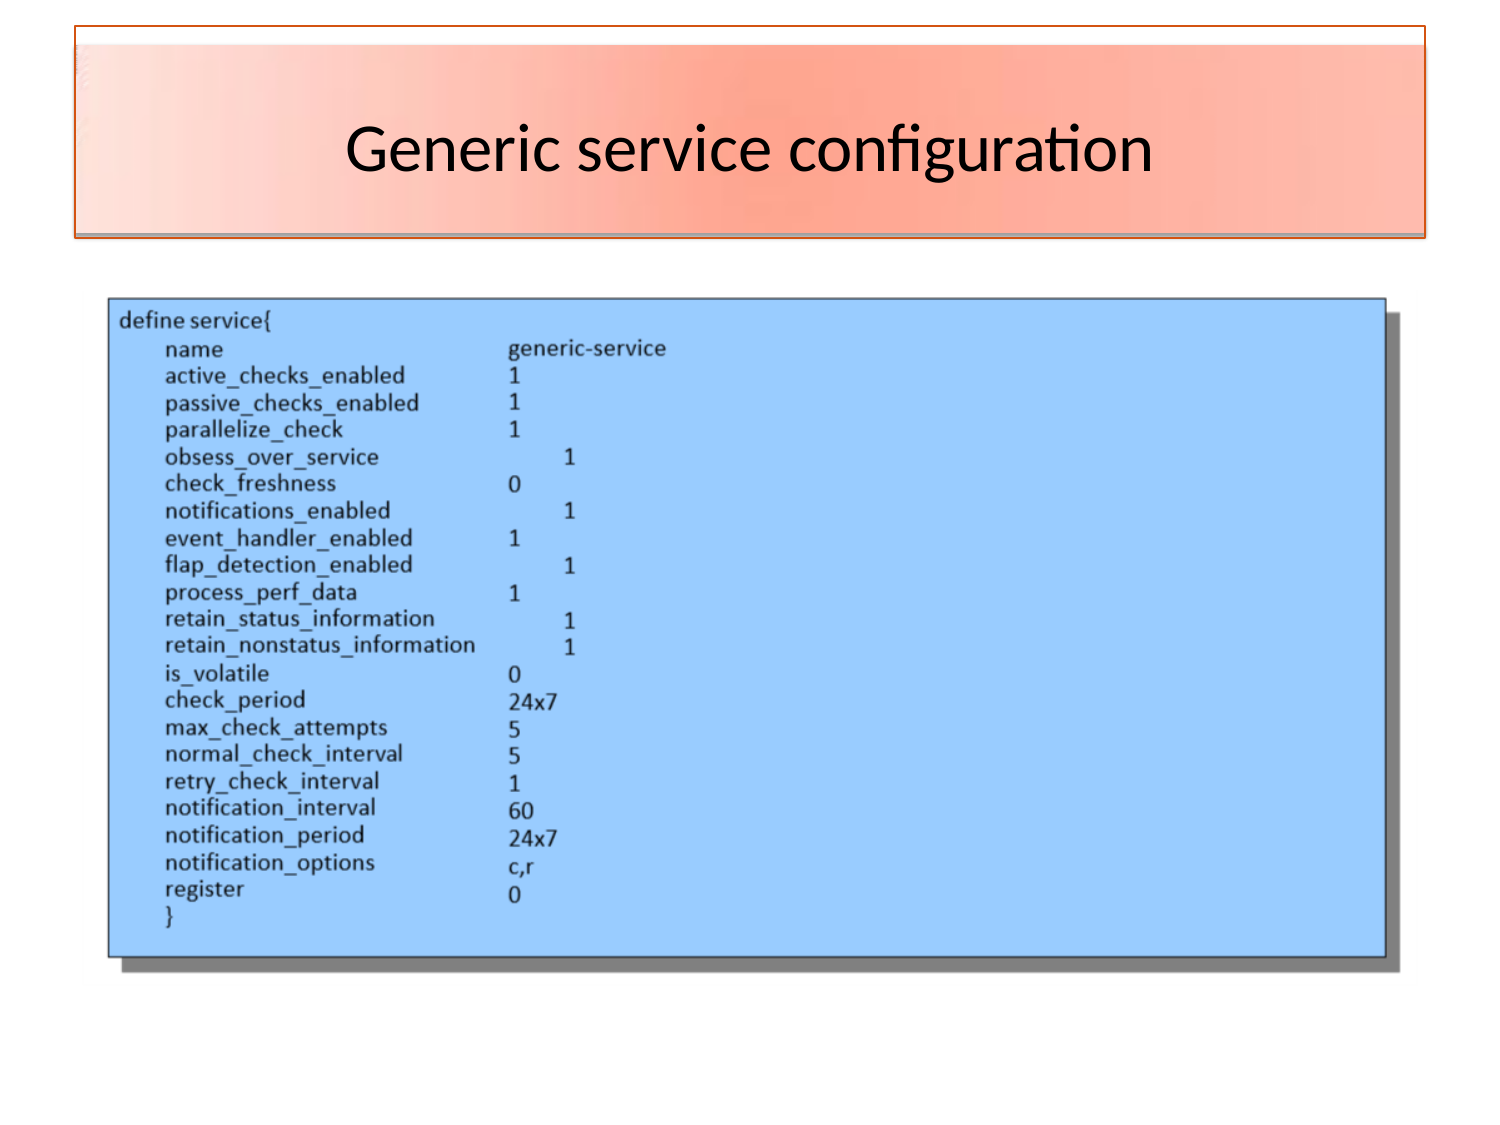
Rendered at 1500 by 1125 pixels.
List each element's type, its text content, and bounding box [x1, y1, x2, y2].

picture [82, 290, 1418, 986]
picture [70, 41, 1430, 243]
title Generic service configuration [75, 25, 1425, 238]
